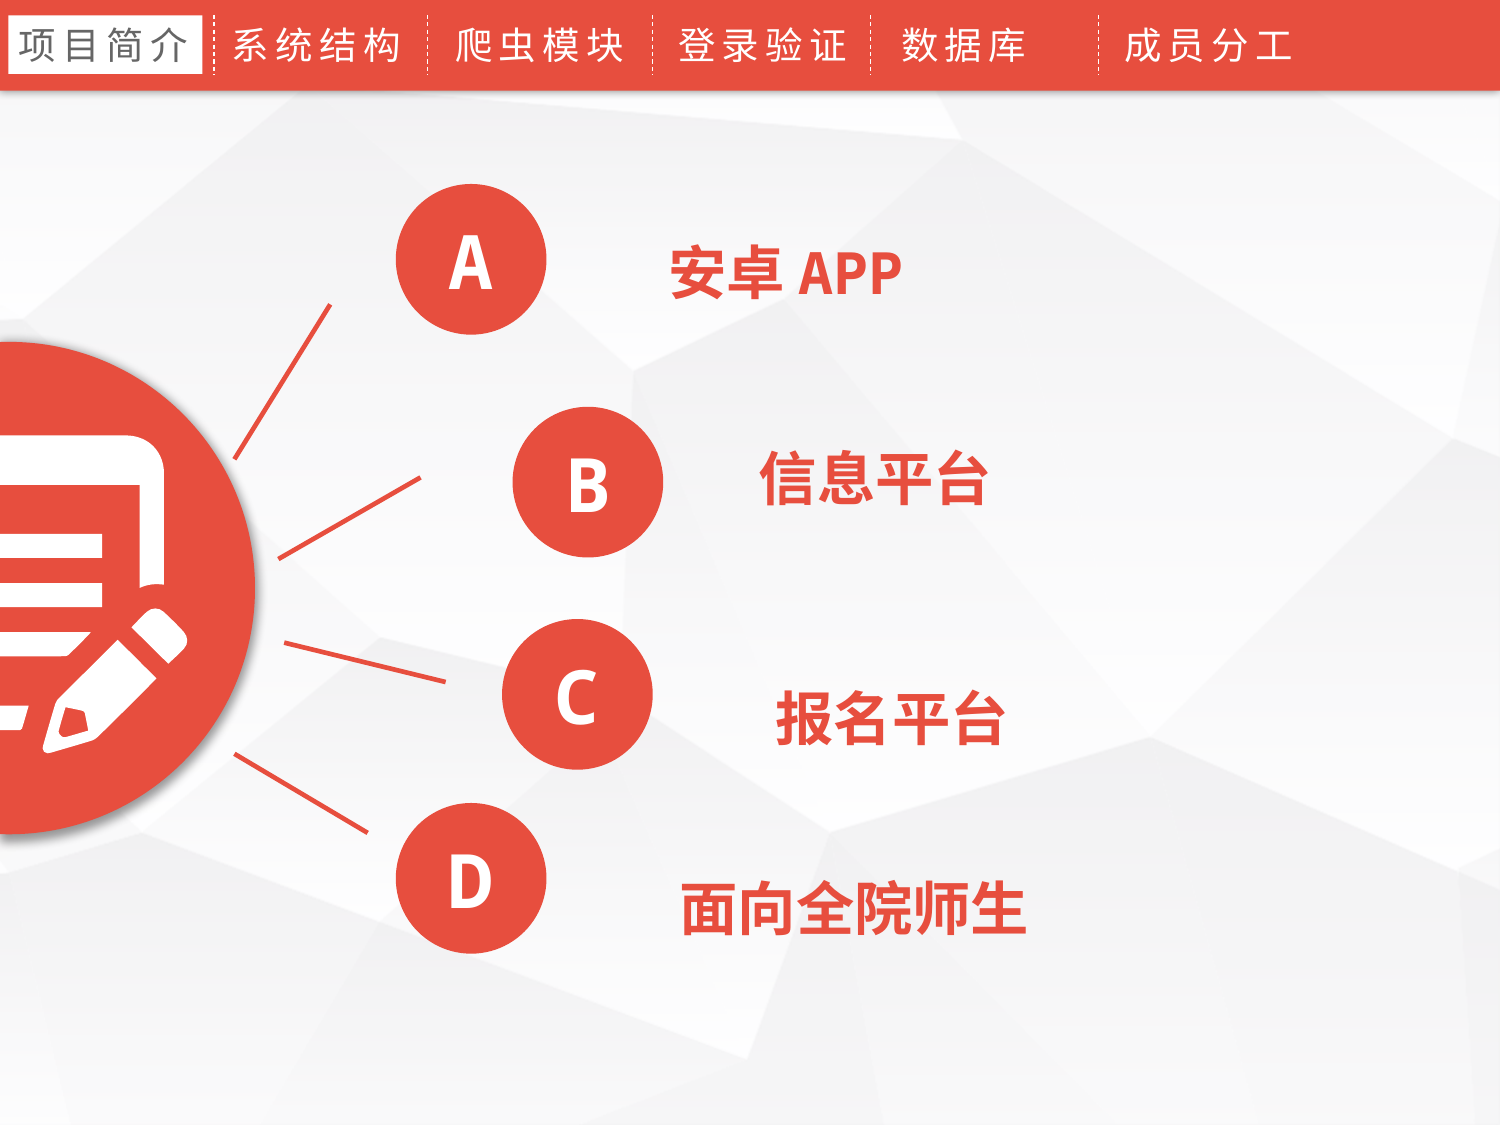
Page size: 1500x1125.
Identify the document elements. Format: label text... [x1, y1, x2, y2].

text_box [255, 753, 368, 833]
text_box 系统结构 [217, 14, 427, 75]
text_box A [394, 182, 548, 336]
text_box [284, 642, 446, 683]
text_box 成员分工 [1109, 14, 1322, 75]
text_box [278, 477, 421, 560]
picture [0, 92, 1500, 1125]
text_box 面向全院师生 [638, 864, 1071, 950]
text_box D [394, 801, 548, 955]
text_box 信息平台 [697, 434, 1054, 520]
text_box B [511, 405, 665, 559]
text_box 登录验证 [871, 14, 876, 75]
text_box C [500, 617, 654, 771]
text_box 项目简介 [4, 14, 213, 75]
text_box 报名平台 [714, 674, 1071, 759]
text_box 爬虫模块 [440, 14, 652, 75]
text_box [0, 0, 1500, 92]
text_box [234, 304, 331, 460]
text_box 安卓APP [607, 229, 965, 314]
text_box 数据库 [886, 14, 1098, 75]
text_box 登录验证 [663, 14, 870, 75]
